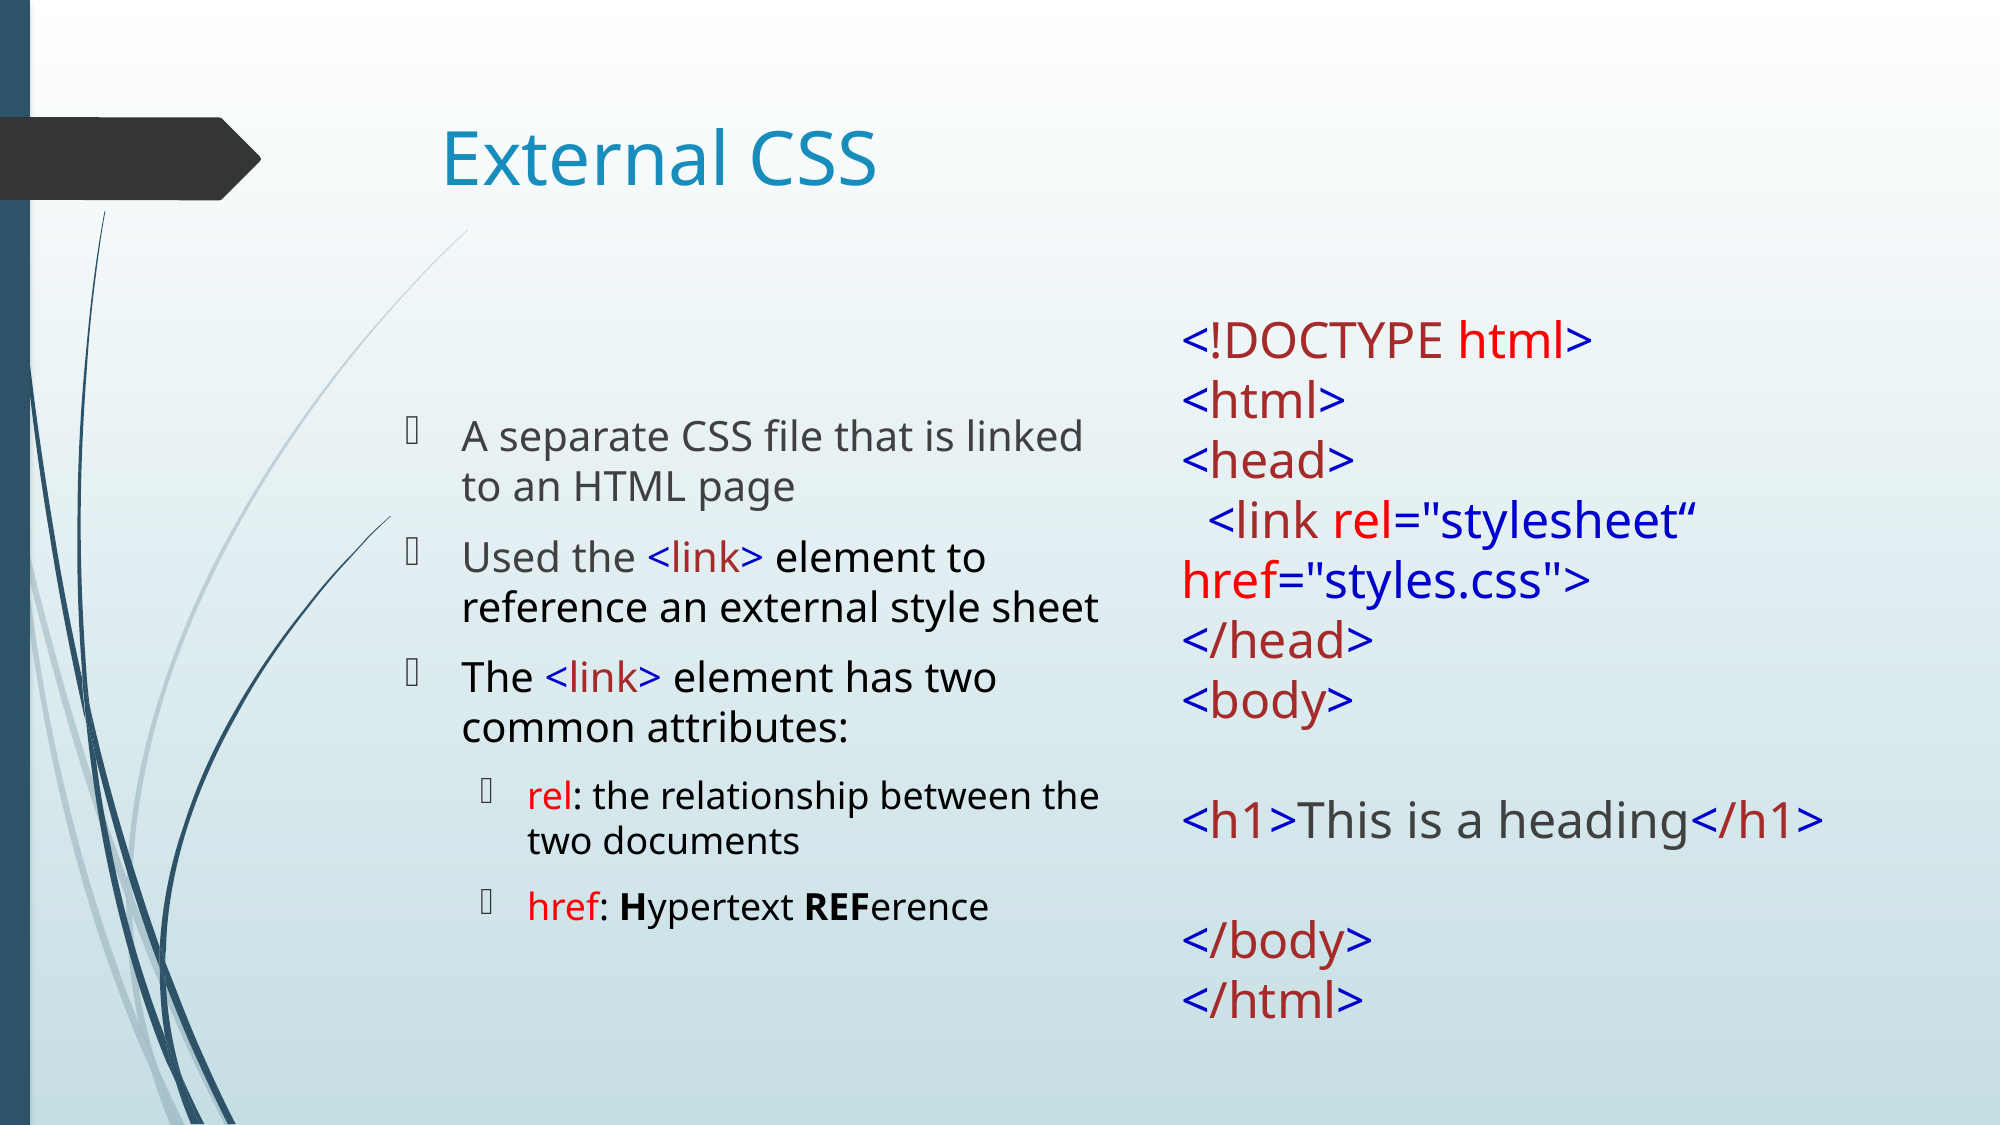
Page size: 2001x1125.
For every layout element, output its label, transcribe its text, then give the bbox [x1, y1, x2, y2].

title External CSS [425, 102, 1888, 313]
list A separate CSS file that is linked to an HTML page Used the <link> element to reference an external style sheet The <link> element has two common attributes: rel: the relationship between the two documents href: Hypertext REFerence [390, 279, 1131, 1058]
list <!DOCTYPE html> <html> <head> <link rel="stylesheet“ href="styles.css"> </head> <body> <h1>This is a heading</h1> </body> </html> [1166, 279, 1938, 1058]
